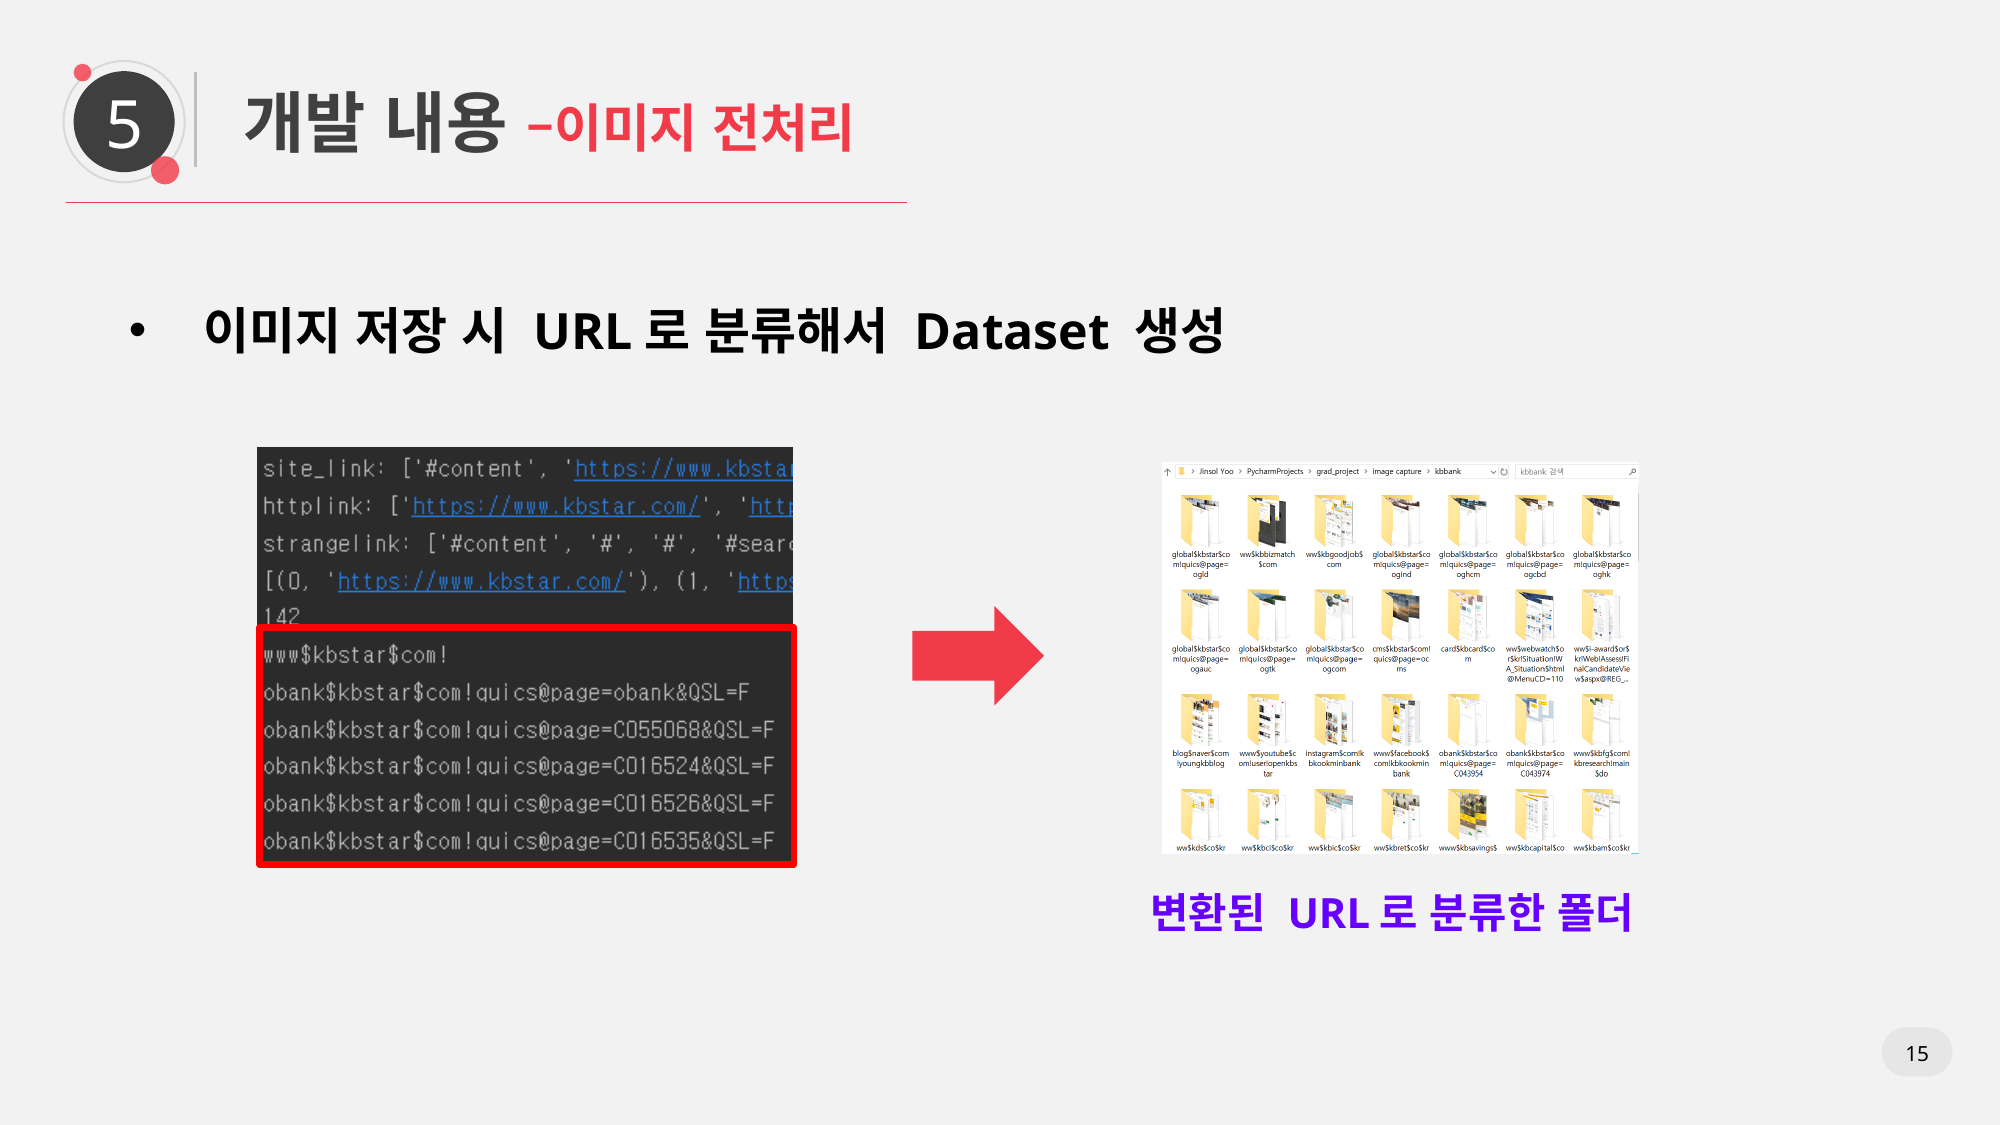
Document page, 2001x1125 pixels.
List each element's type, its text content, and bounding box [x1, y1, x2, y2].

picture [1162, 462, 1639, 854]
text_box [34, 257, 1976, 876]
slide_number 15 [1881, 1040, 1953, 1105]
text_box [256, 447, 795, 865]
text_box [63, 61, 1017, 251]
text_box 변환된 URL로 분류한 폴더 [1135, 879, 1707, 945]
text_box [911, 603, 1046, 709]
text_box 이미지 저장 시 URL로 분류해서 Dataset 생성 [114, 292, 1956, 417]
